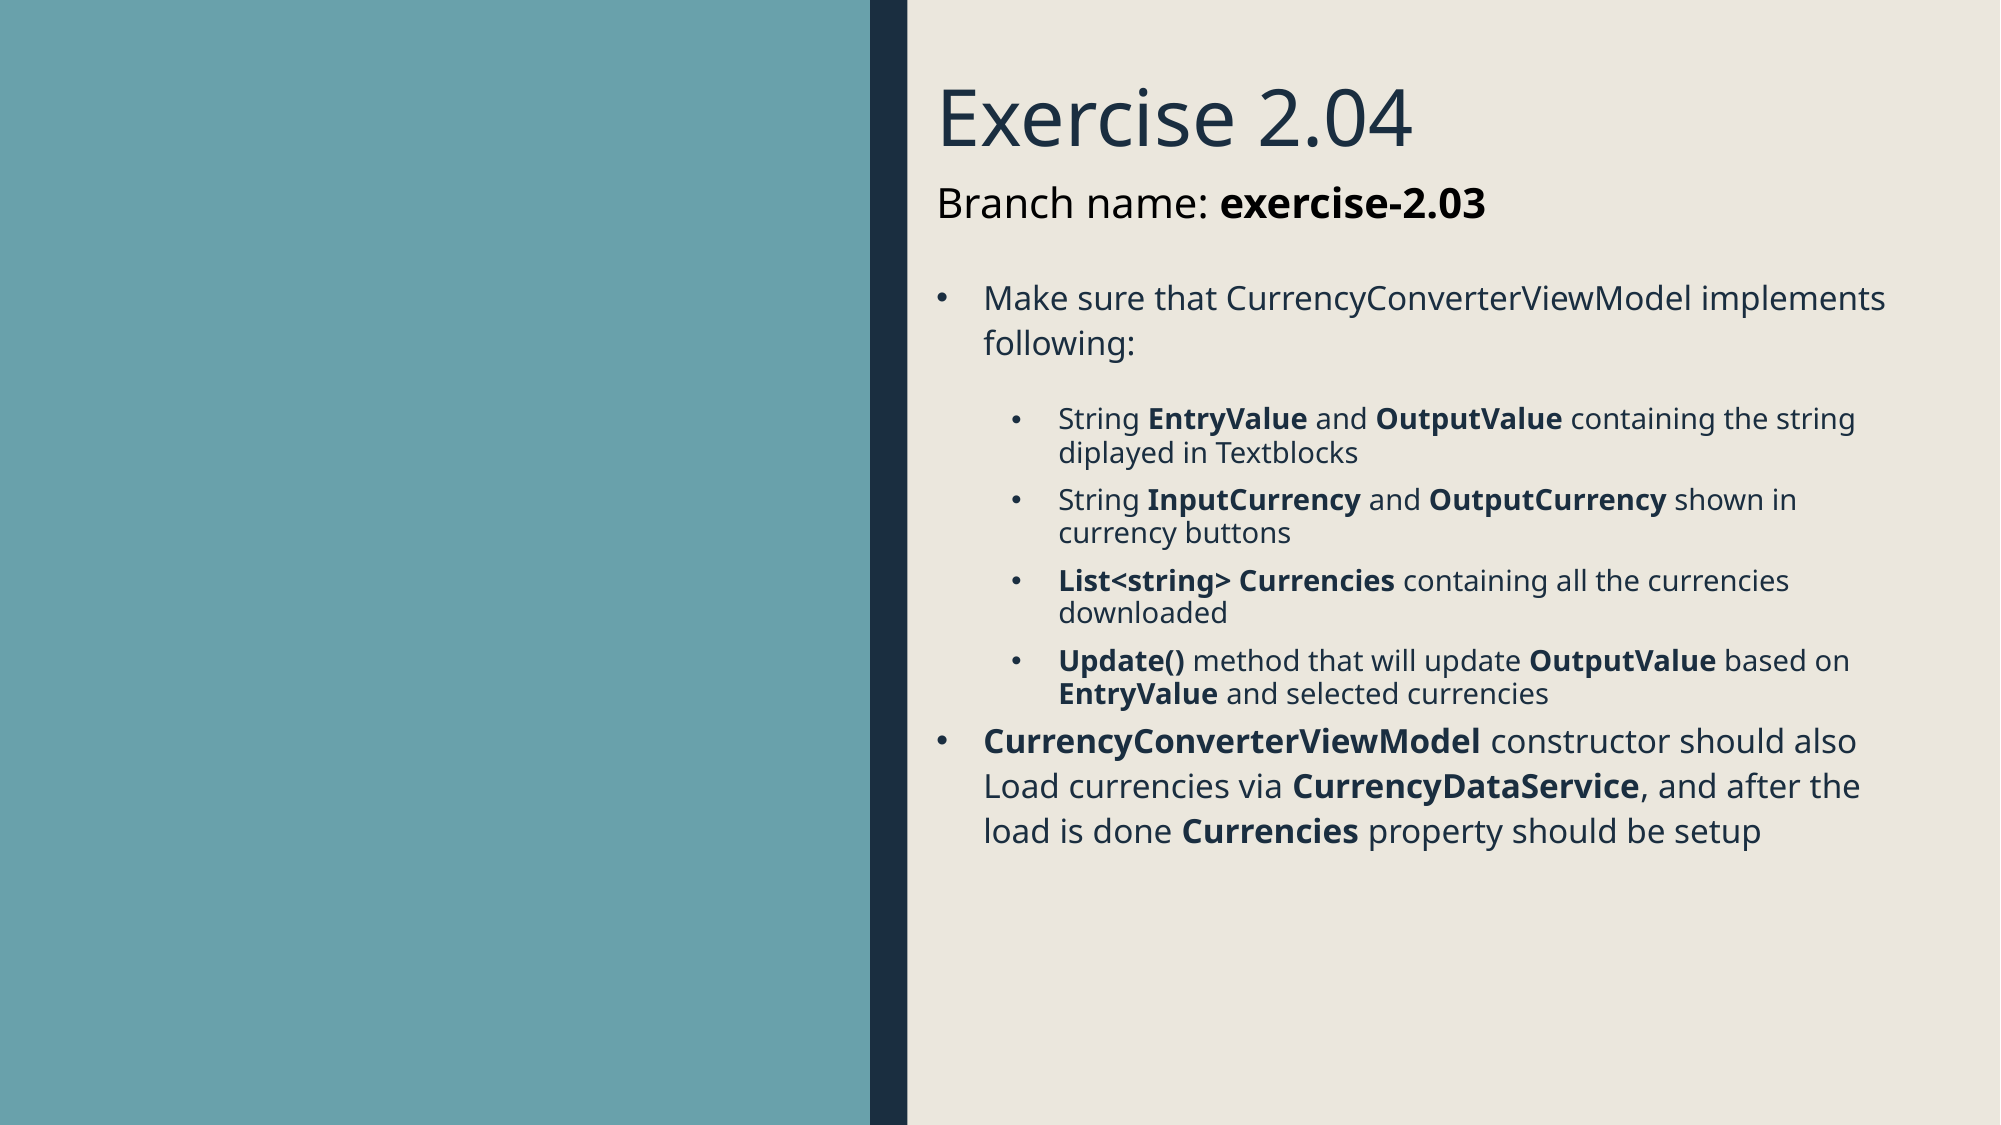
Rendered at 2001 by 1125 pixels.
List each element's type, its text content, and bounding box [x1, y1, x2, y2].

text_box Branch name: exercise-2.03 [921, 169, 1905, 235]
title Exercise 2.04 [921, 75, 1567, 169]
list Make sure that CurrencyConverterViewModel implements following: String EntryValue and OutputValue containing the string diplayed in Textblocks String InputCurrency and OutputCurrency shown in currency buttons List<string> Currencies containing all the currencies downloaded Update() method that will update OutputValue based on EntryValue and selected currencies CurrencyConverterViewModel constructor should also Load currencies via CurrencyDataService, and after the load is done Currencies property should be setup [921, 264, 1905, 1036]
